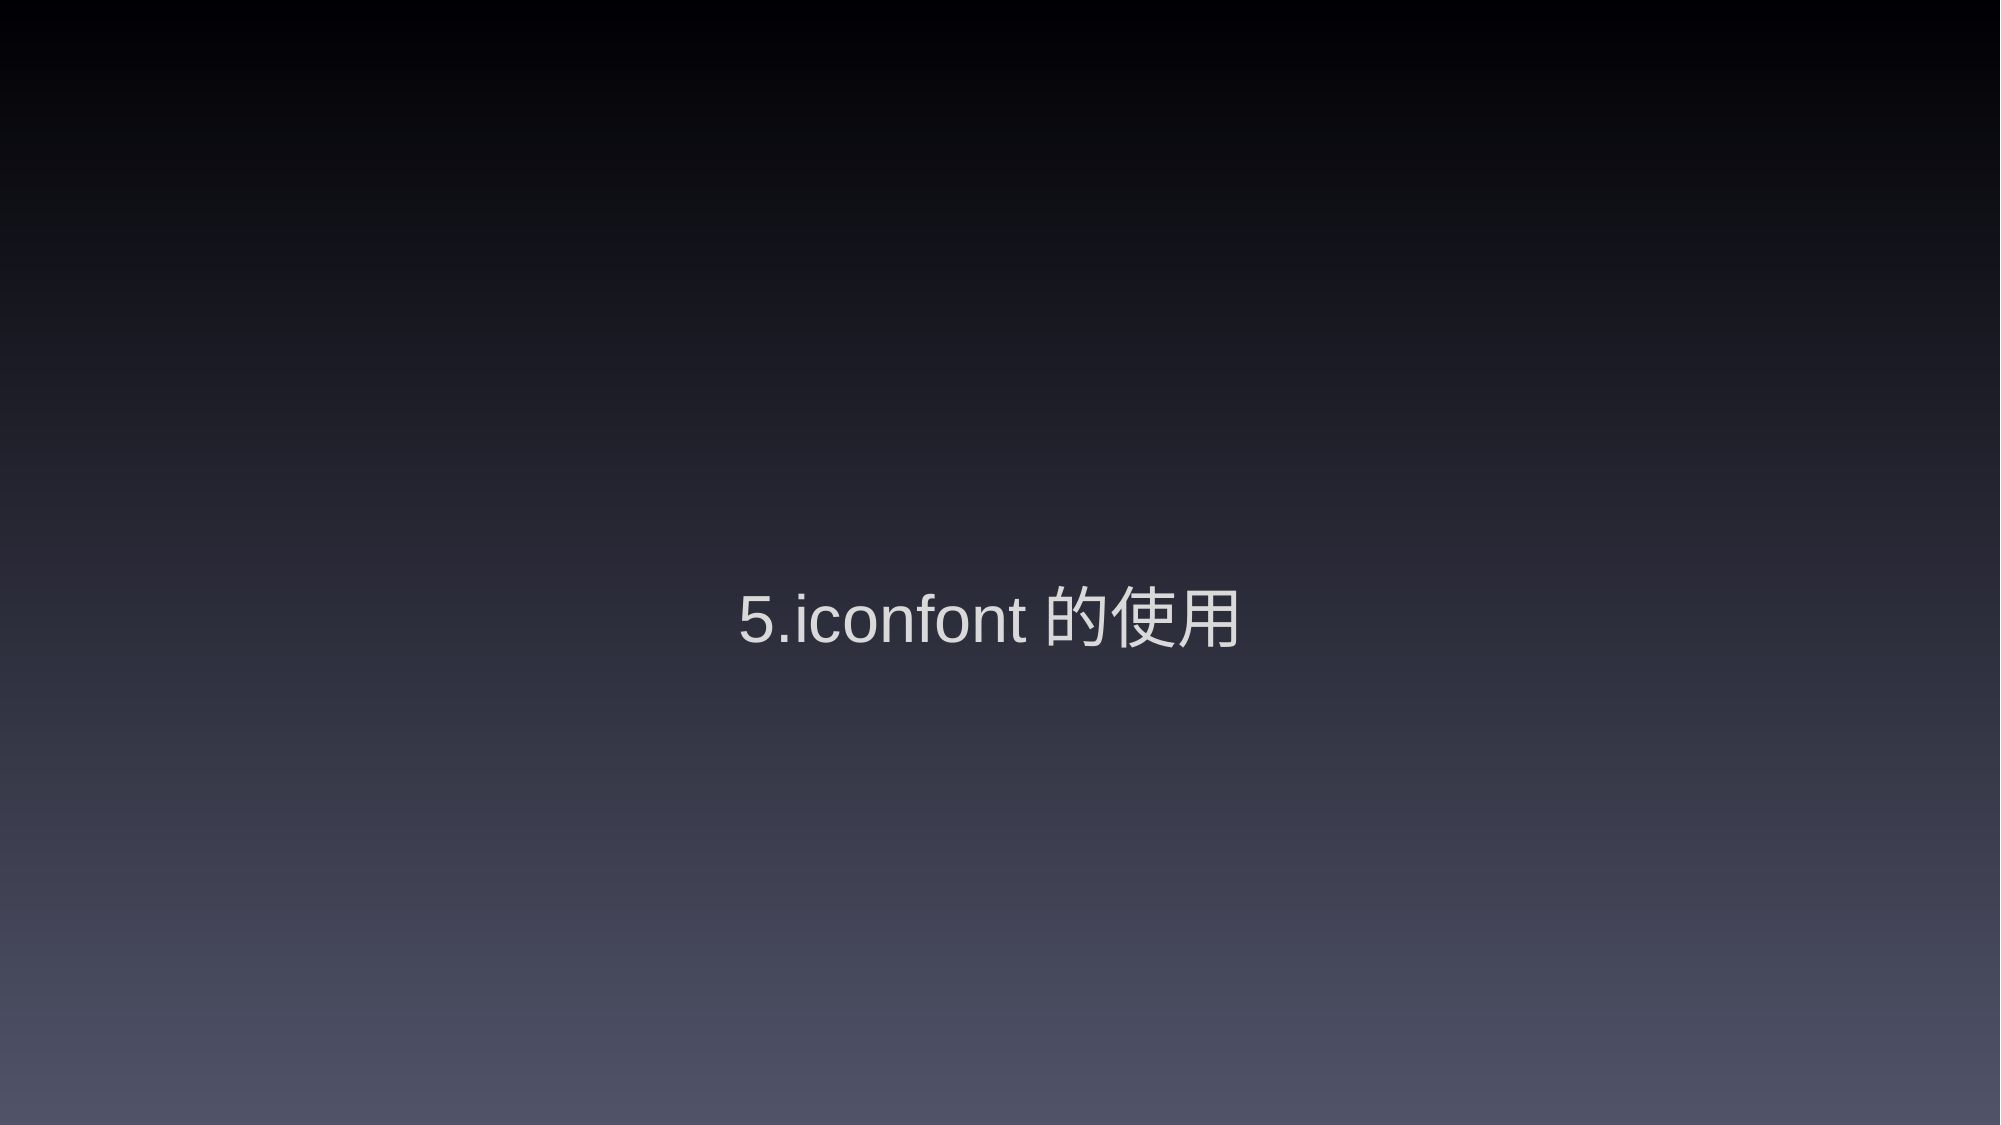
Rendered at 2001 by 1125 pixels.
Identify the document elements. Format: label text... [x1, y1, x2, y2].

text_box 5.iconfont的使用 [79, 552, 1904, 688]
